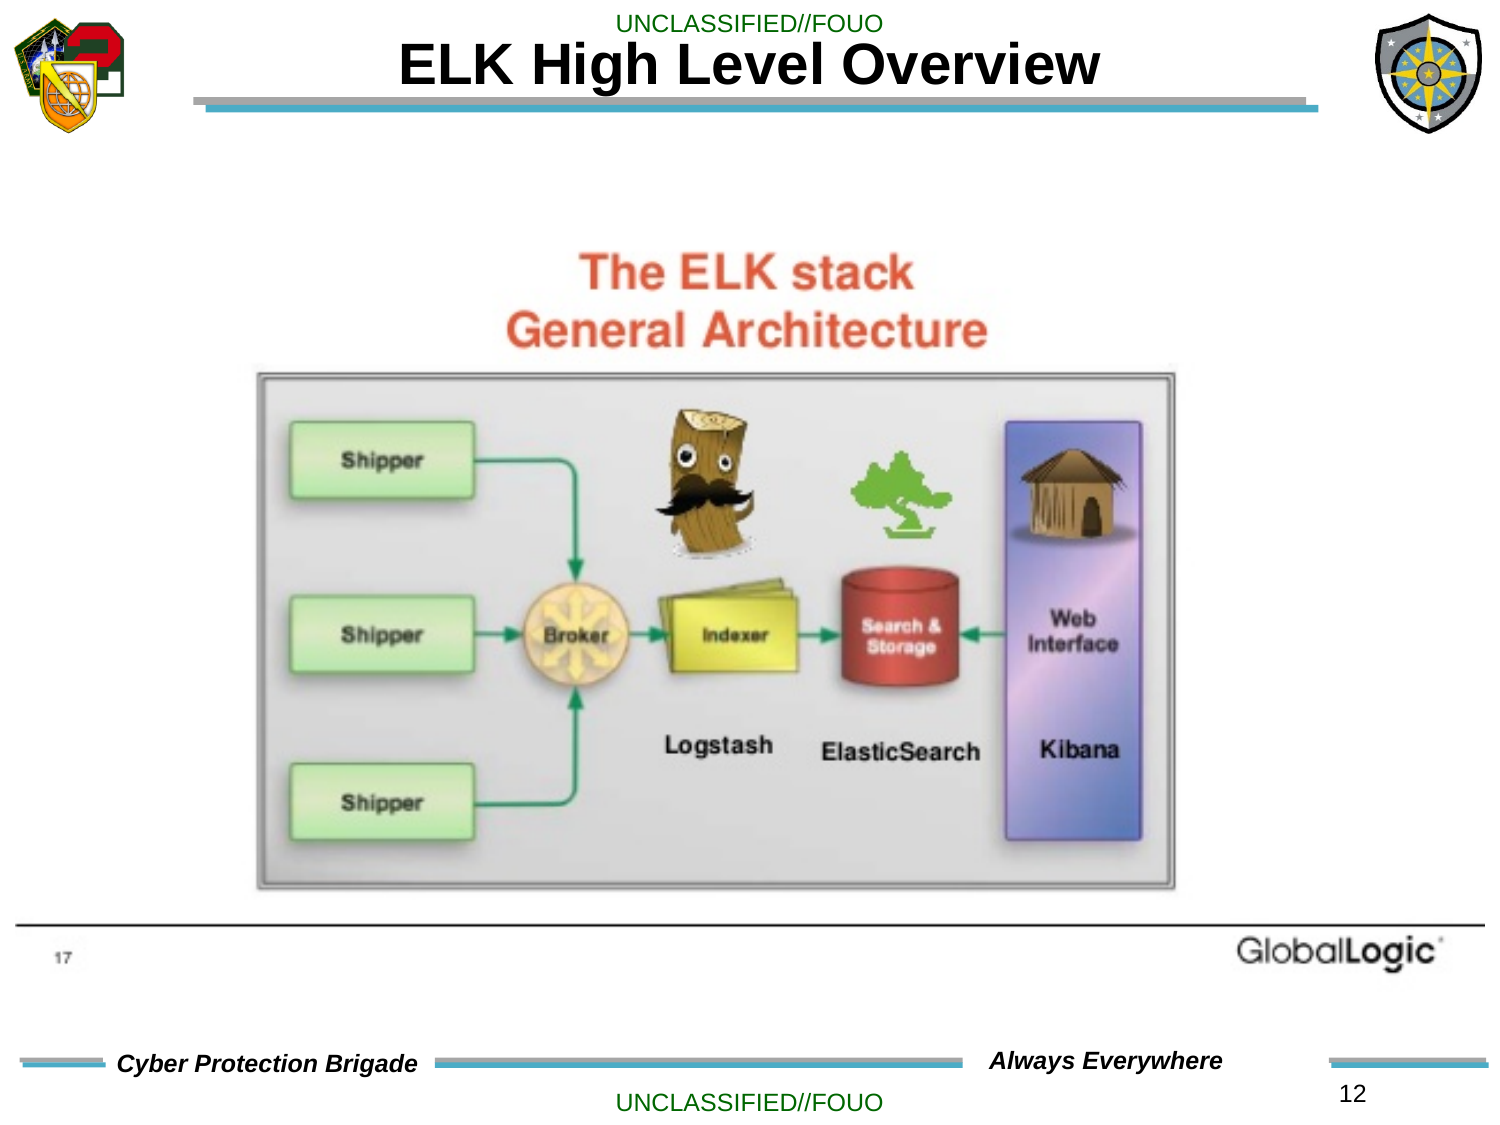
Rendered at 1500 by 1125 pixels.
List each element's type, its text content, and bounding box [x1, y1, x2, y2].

picture [14, 179, 1486, 1008]
picture [1375, 13, 1482, 134]
title ELK High Level Overview [103, 18, 1397, 125]
picture [7, 13, 128, 134]
